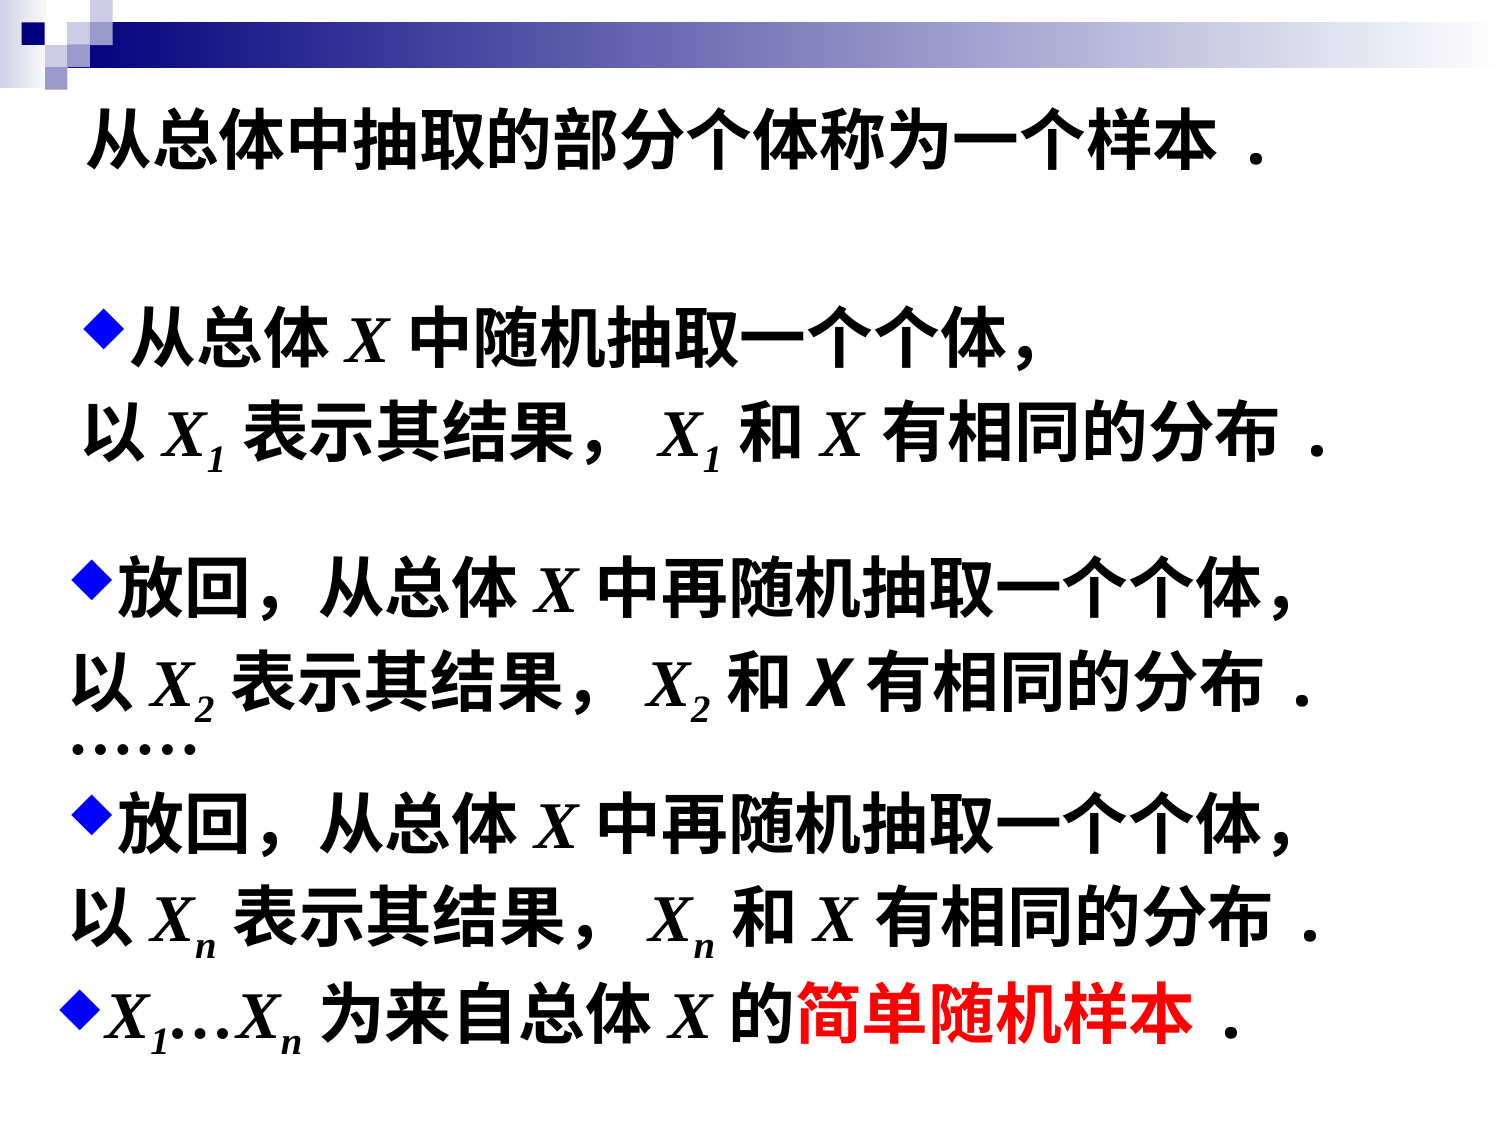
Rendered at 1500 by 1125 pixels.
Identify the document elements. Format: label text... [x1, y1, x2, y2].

text_box 从总体中抽取的部分个体称为一个样本. [70, 90, 1500, 185]
text_box X1…Xn为来自总体X的简单随机样本. [41, 964, 1471, 1070]
text_box …… 放回，从总体X中再随机抽取一个个体， 以Xn表示其结果，Xn和X有相同的分布. [53, 680, 1483, 974]
text_box 放回，从总体X中再随机抽取一个个体， 以X2表示其结果，X2和X有相同的分布. [53, 538, 1483, 680]
text_box 从总体X中随机抽取一个个体， 以X1表示其结果，X1和X有相同的分布. [64, 288, 1495, 488]
